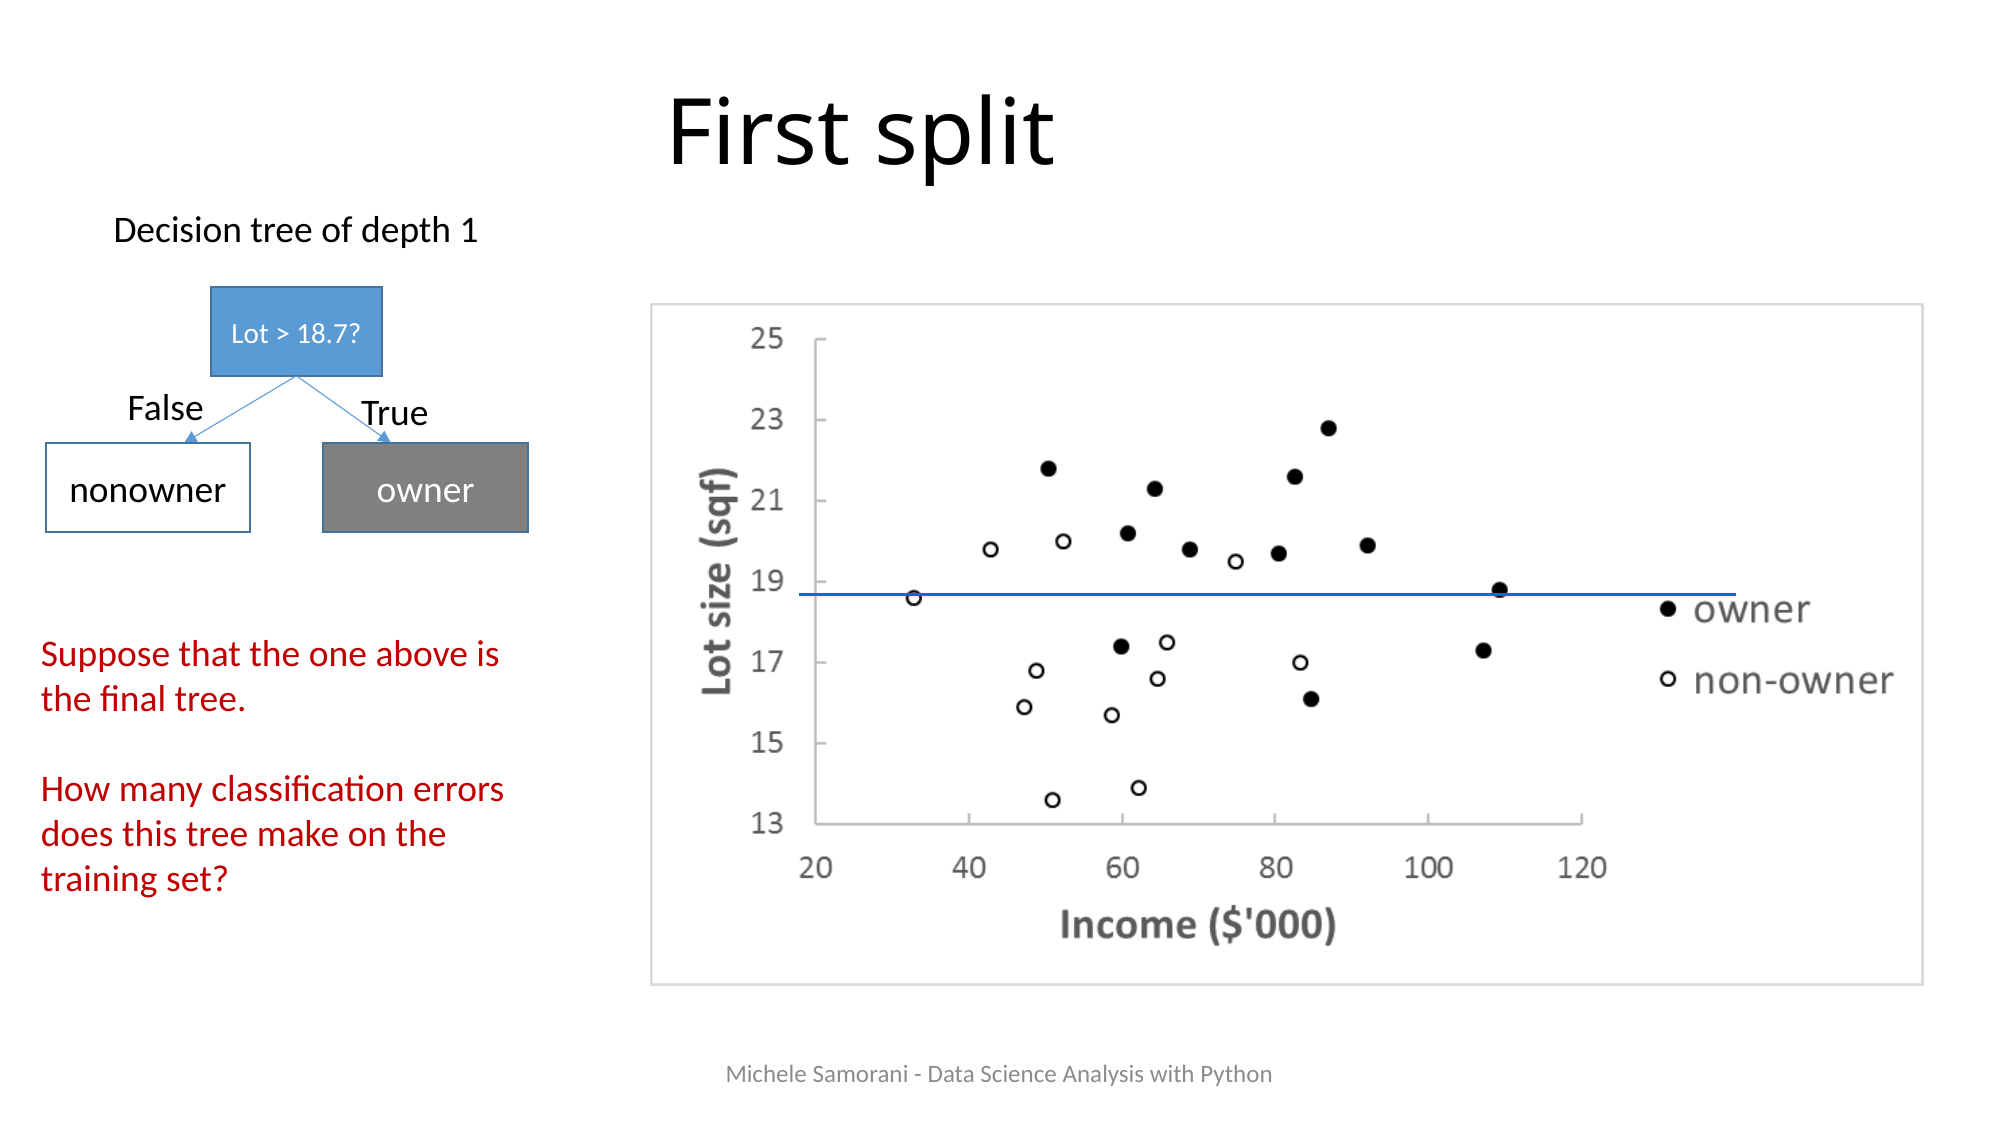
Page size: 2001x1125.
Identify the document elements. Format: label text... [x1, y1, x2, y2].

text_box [297, 375, 391, 443]
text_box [184, 375, 297, 443]
text_box True [391, 380, 444, 440]
footer Michele Samorani - Data Science Analysis with Python [662, 1042, 1338, 1103]
title First split [650, 57, 1925, 213]
text_box False [112, 375, 184, 436]
text_box owner [322, 442, 529, 533]
text_box Lot > 18.7? [210, 286, 383, 375]
text_box nonowner [45, 442, 251, 533]
picture [649, 302, 1924, 986]
text_box Suppose that the one above is the final tree. How many classification errors does this tree make on the training set? [26, 621, 567, 906]
text_box Decision tree of depth 1 [98, 197, 495, 258]
